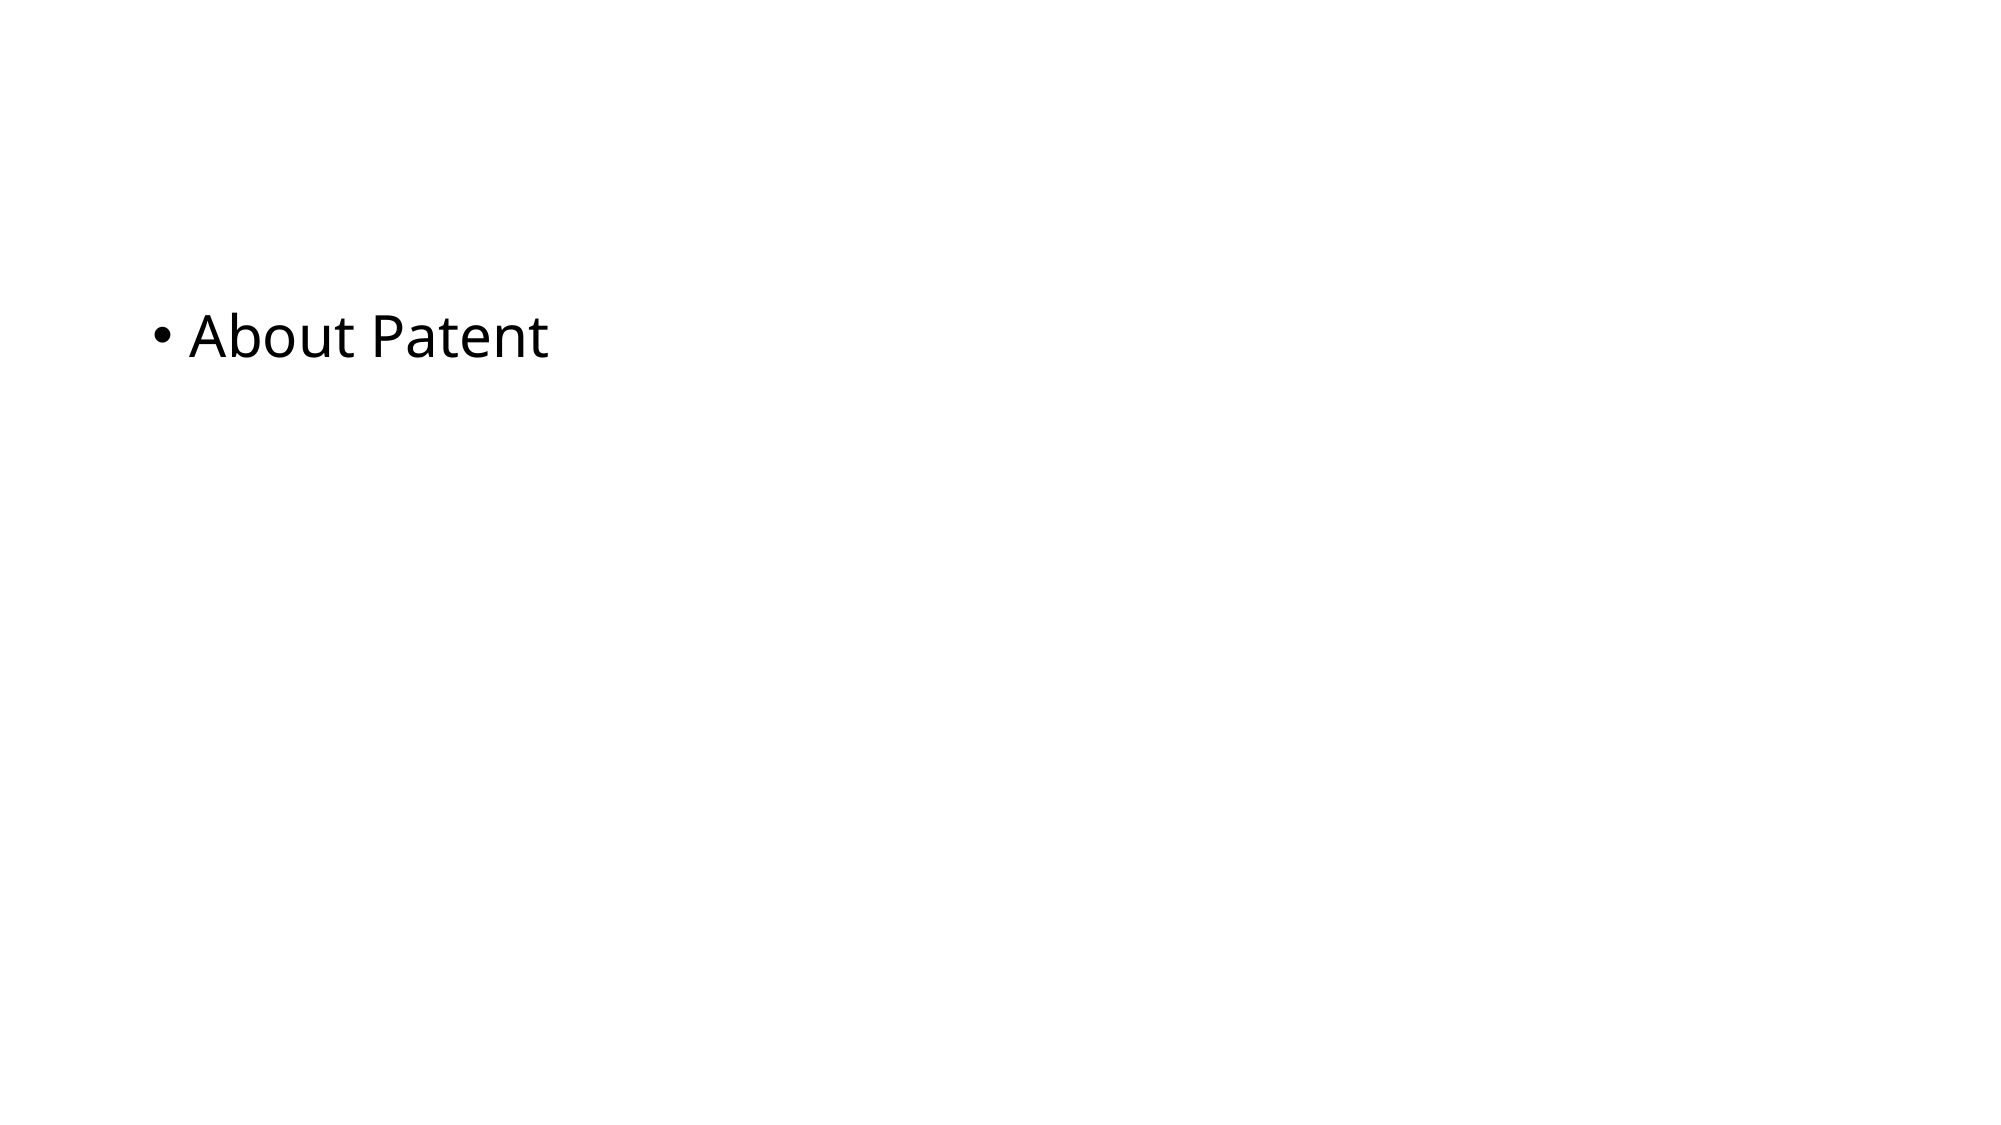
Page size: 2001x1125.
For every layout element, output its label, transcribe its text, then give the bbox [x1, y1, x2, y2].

list About Patent [137, 299, 1863, 1014]
